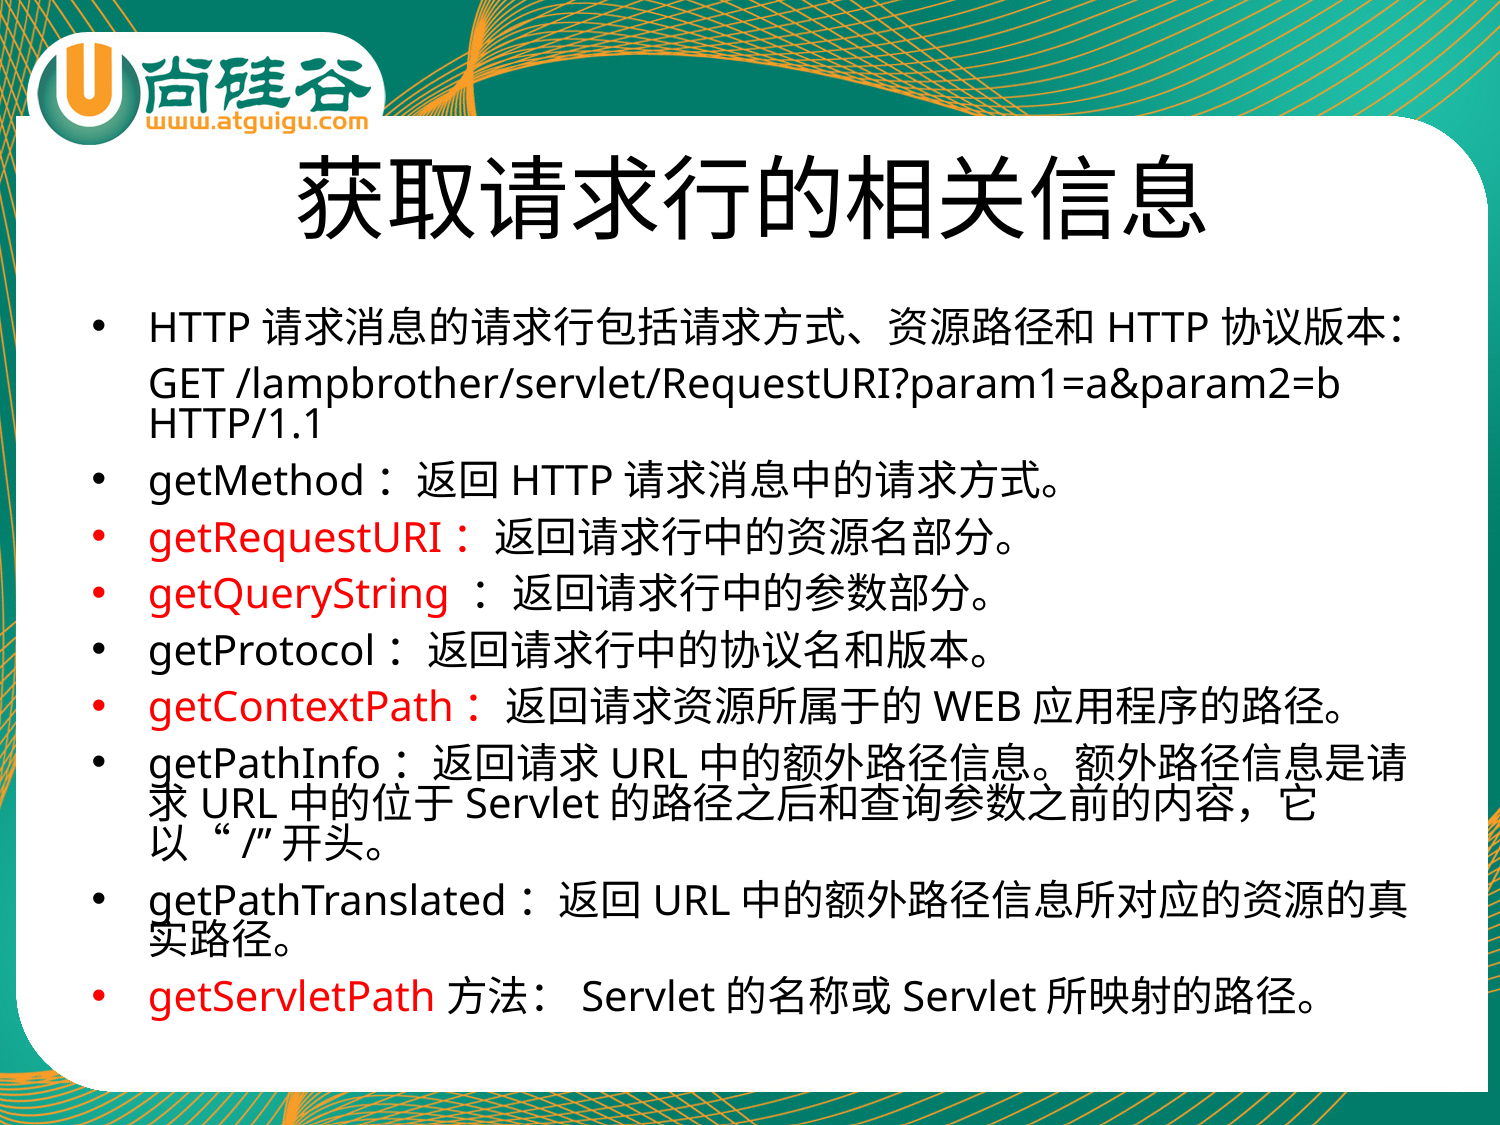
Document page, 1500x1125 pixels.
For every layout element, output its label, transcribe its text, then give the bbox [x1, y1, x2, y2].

picture [0, 0, 1500, 1125]
list HTTP请求消息的请求行包括请求方式、资源路径和HTTP协议版本： GET /lampbrother/servlet/RequestURI?param1=a&param2=b HTTP/1.1 getMethod：返回HTTP请求消息中的请求方式。 getRequestURI：返回请求行中的资源名部分。 getQueryString ：返回请求行中的参数部分。 getProtocol：返回请求行中的协议名和版本。 getContextPath：返回请求资源所属于的WEB应用程序的路径。 getPathInfo：返回请求URL中的额外路径信息。额外路径信息是请求URL中的位于Servlet的路径之后和查询参数之前的内容，它以“/”开头。 getPathTranslated：返回URL中的额外路径信息所对应的资源的真实路径。 getServletPath方法：Servlet的名称或Servlet所映射的路径。 [76, 302, 1460, 1042]
title 获取请求行的相关信息 [88, 125, 1439, 266]
